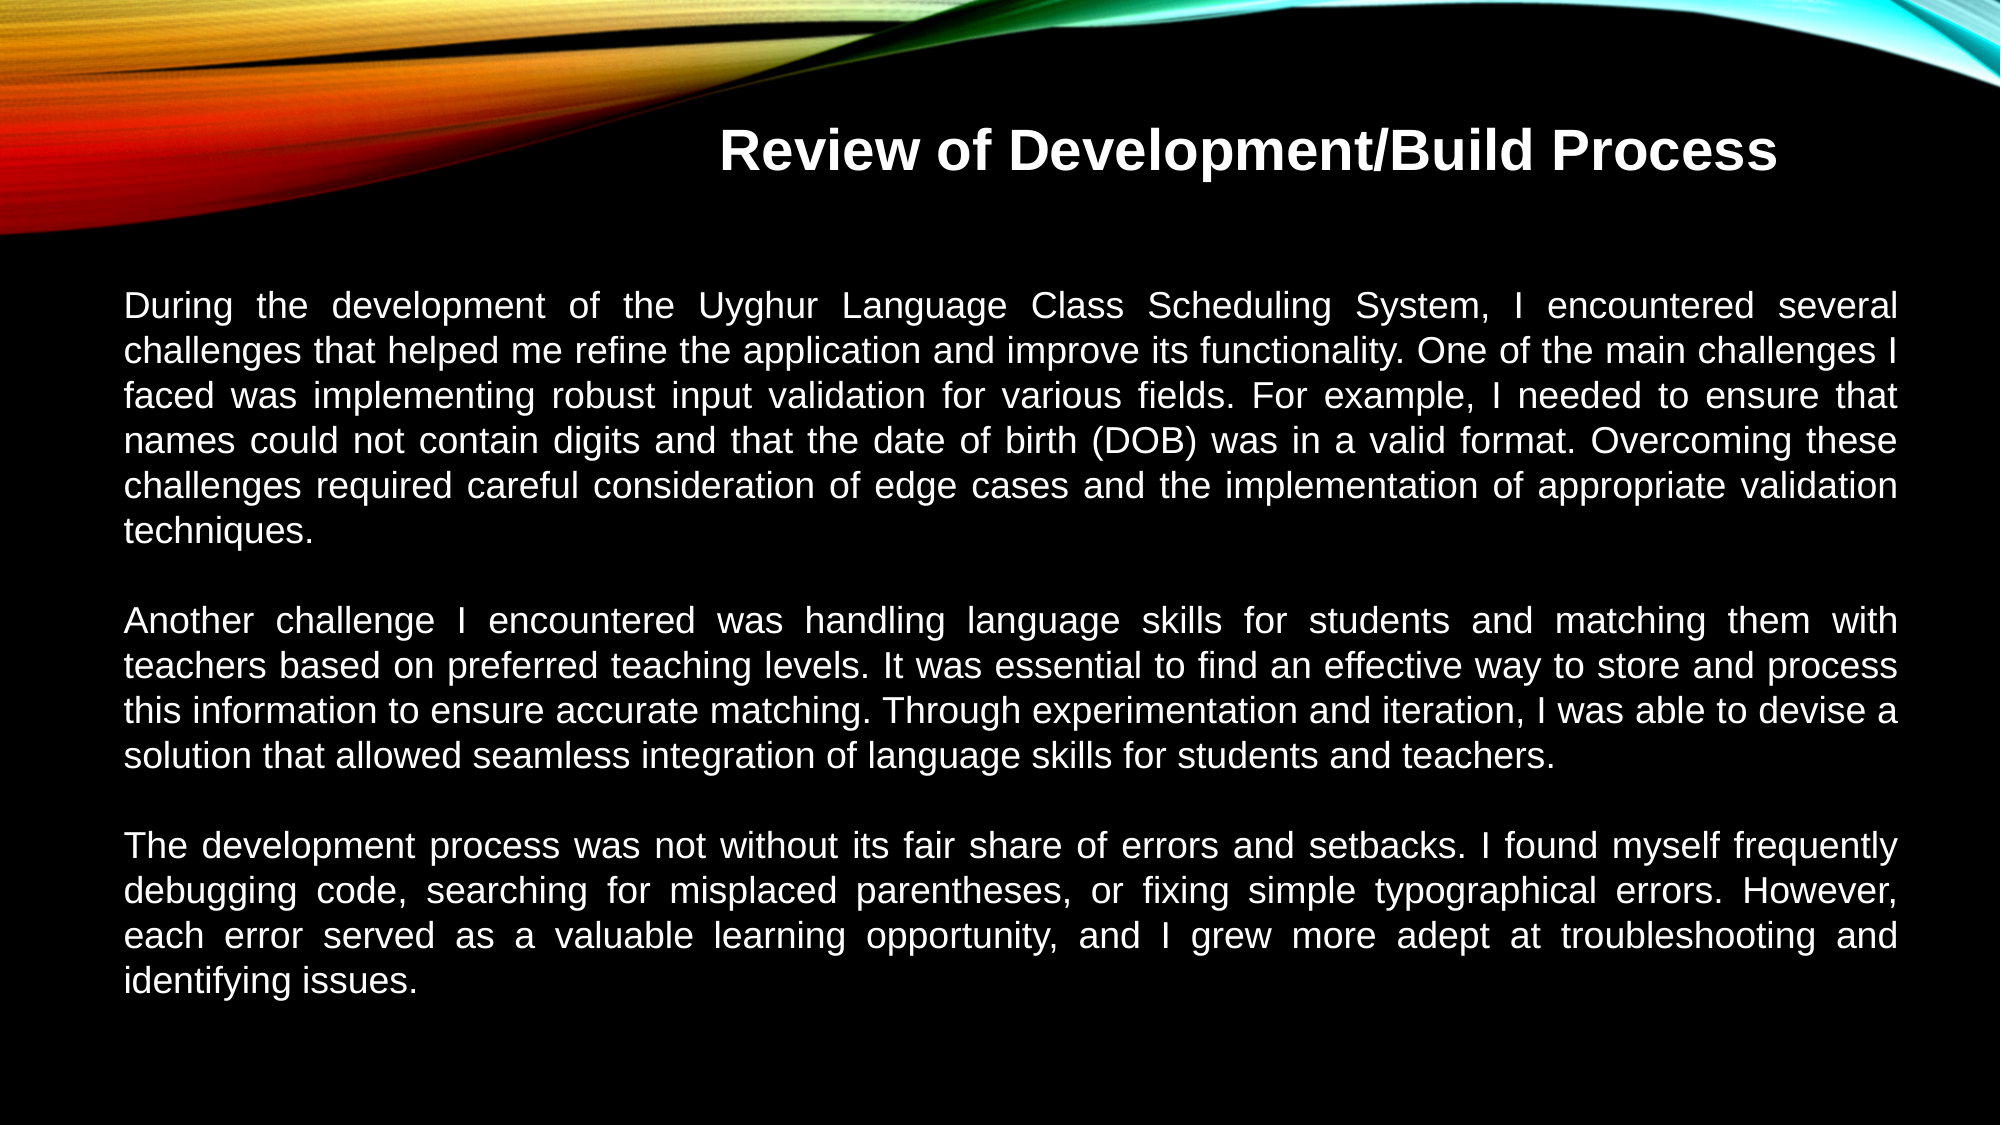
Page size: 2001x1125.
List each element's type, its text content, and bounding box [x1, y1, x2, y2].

text_box During the development of the Uyghur Language Class Scheduling System, I encountered several challenges that helped me refine the application and improve its functionality. One of the main challenges I faced was implementing robust input validation for various fields. For example, I needed to ensure that names could not contain digits and that the date of birth (DOB) was in a valid format. Overcoming these challenges required careful consideration of edge cases and the implementation of appropriate validation techniques. Another challenge I encountered was handling language skills for students and matching them with teachers based on preferred teaching levels. It was essential to find an effective way to store and process this information to ensure accurate matching. Through experimentation and iteration, I was able to devise a solution that allowed seamless integration of language skills for students and teachers. The development process was not without its fair share of errors and setbacks. I found myself frequently debugging code, searching for misplaced parentheses, or fixing simple typographical errors. However, each error served as a valuable learning opportunity, and I grew more adept at troubleshooting and identifying issues. [108, 273, 1914, 1054]
picture [0, 0, 2000, 237]
text_box Review of Development/Build Process [585, 104, 1914, 190]
